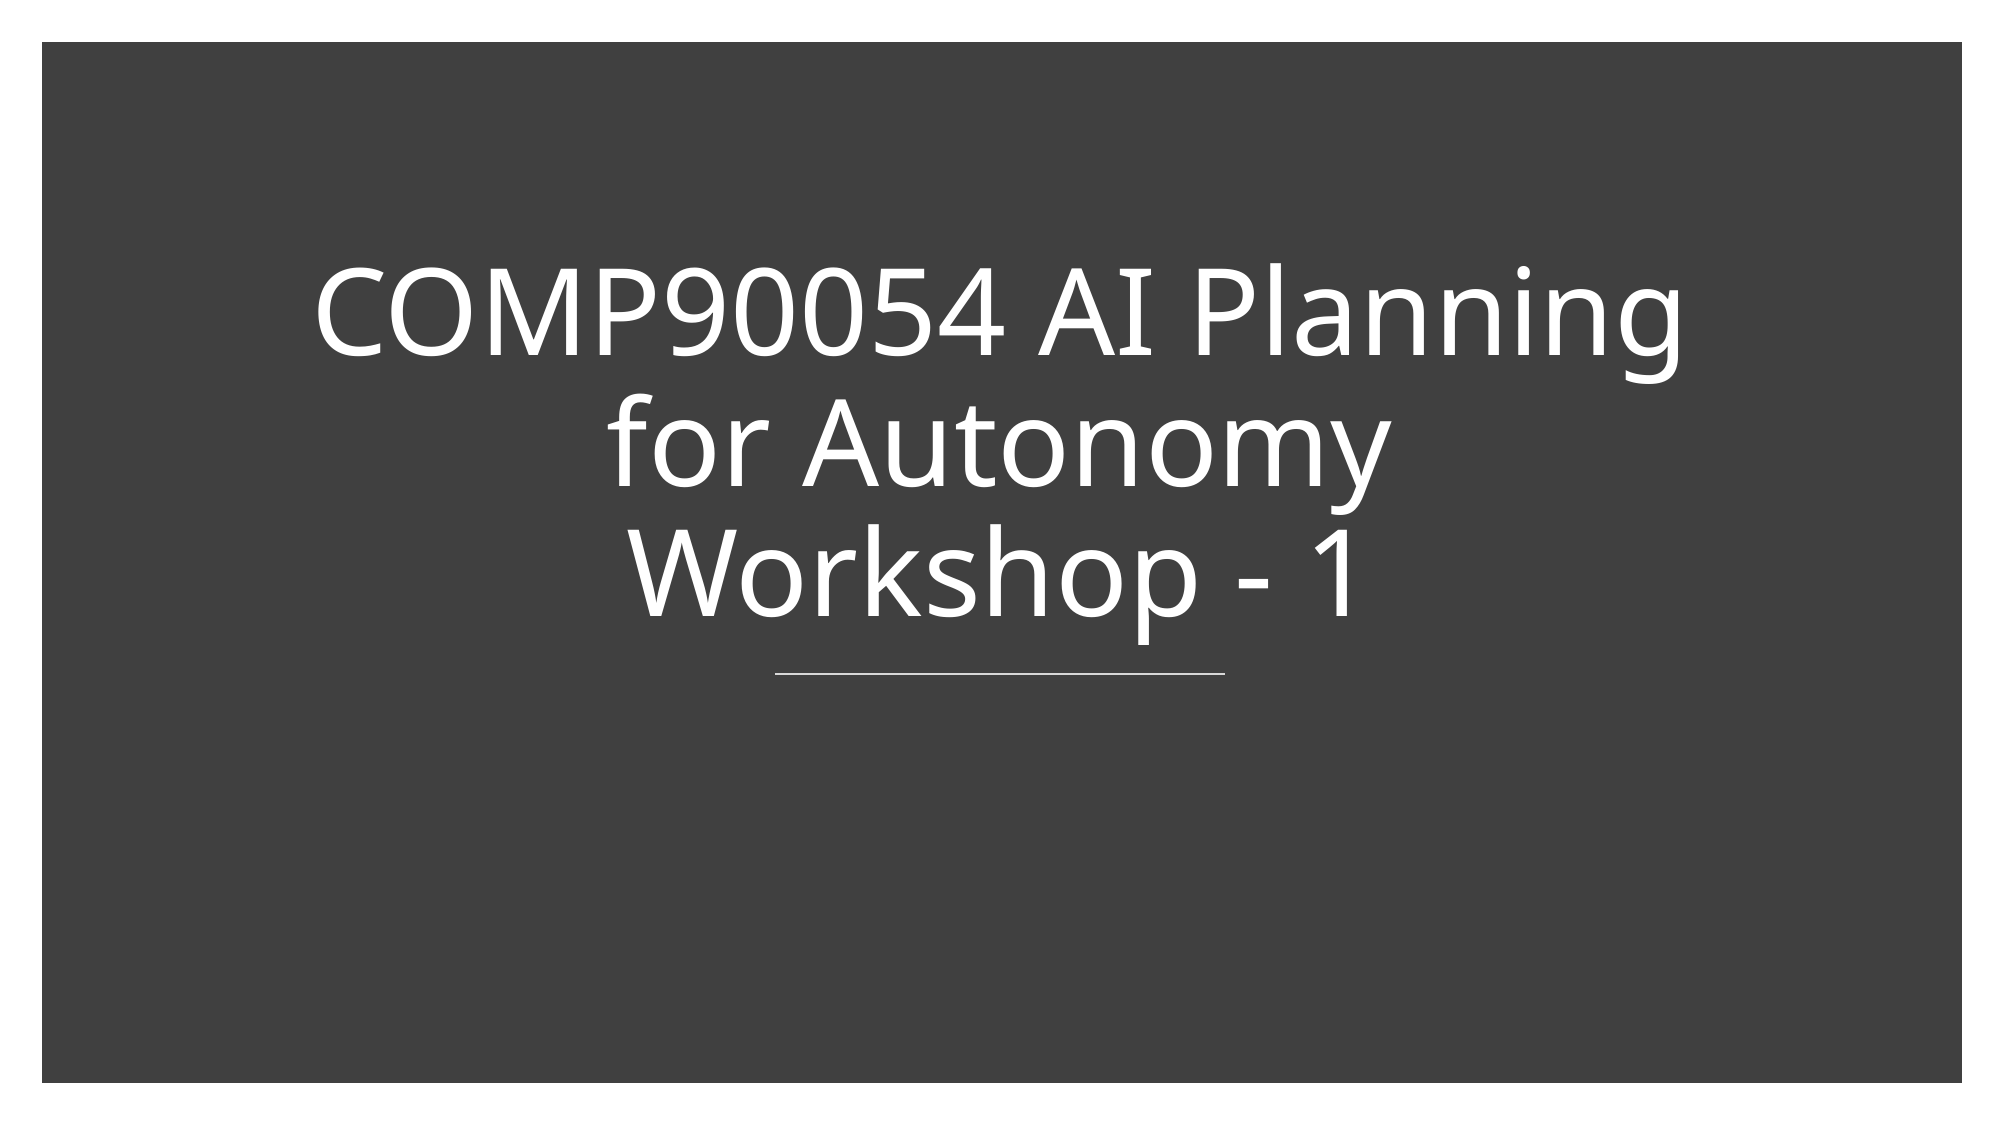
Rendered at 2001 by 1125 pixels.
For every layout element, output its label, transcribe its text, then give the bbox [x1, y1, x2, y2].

title COMP90054 AI Planning for Autonomy Workshop - 1 [249, 184, 1750, 650]
text_box [0, 0, 2000, 1125]
text_box [52, 52, 1952, 1073]
